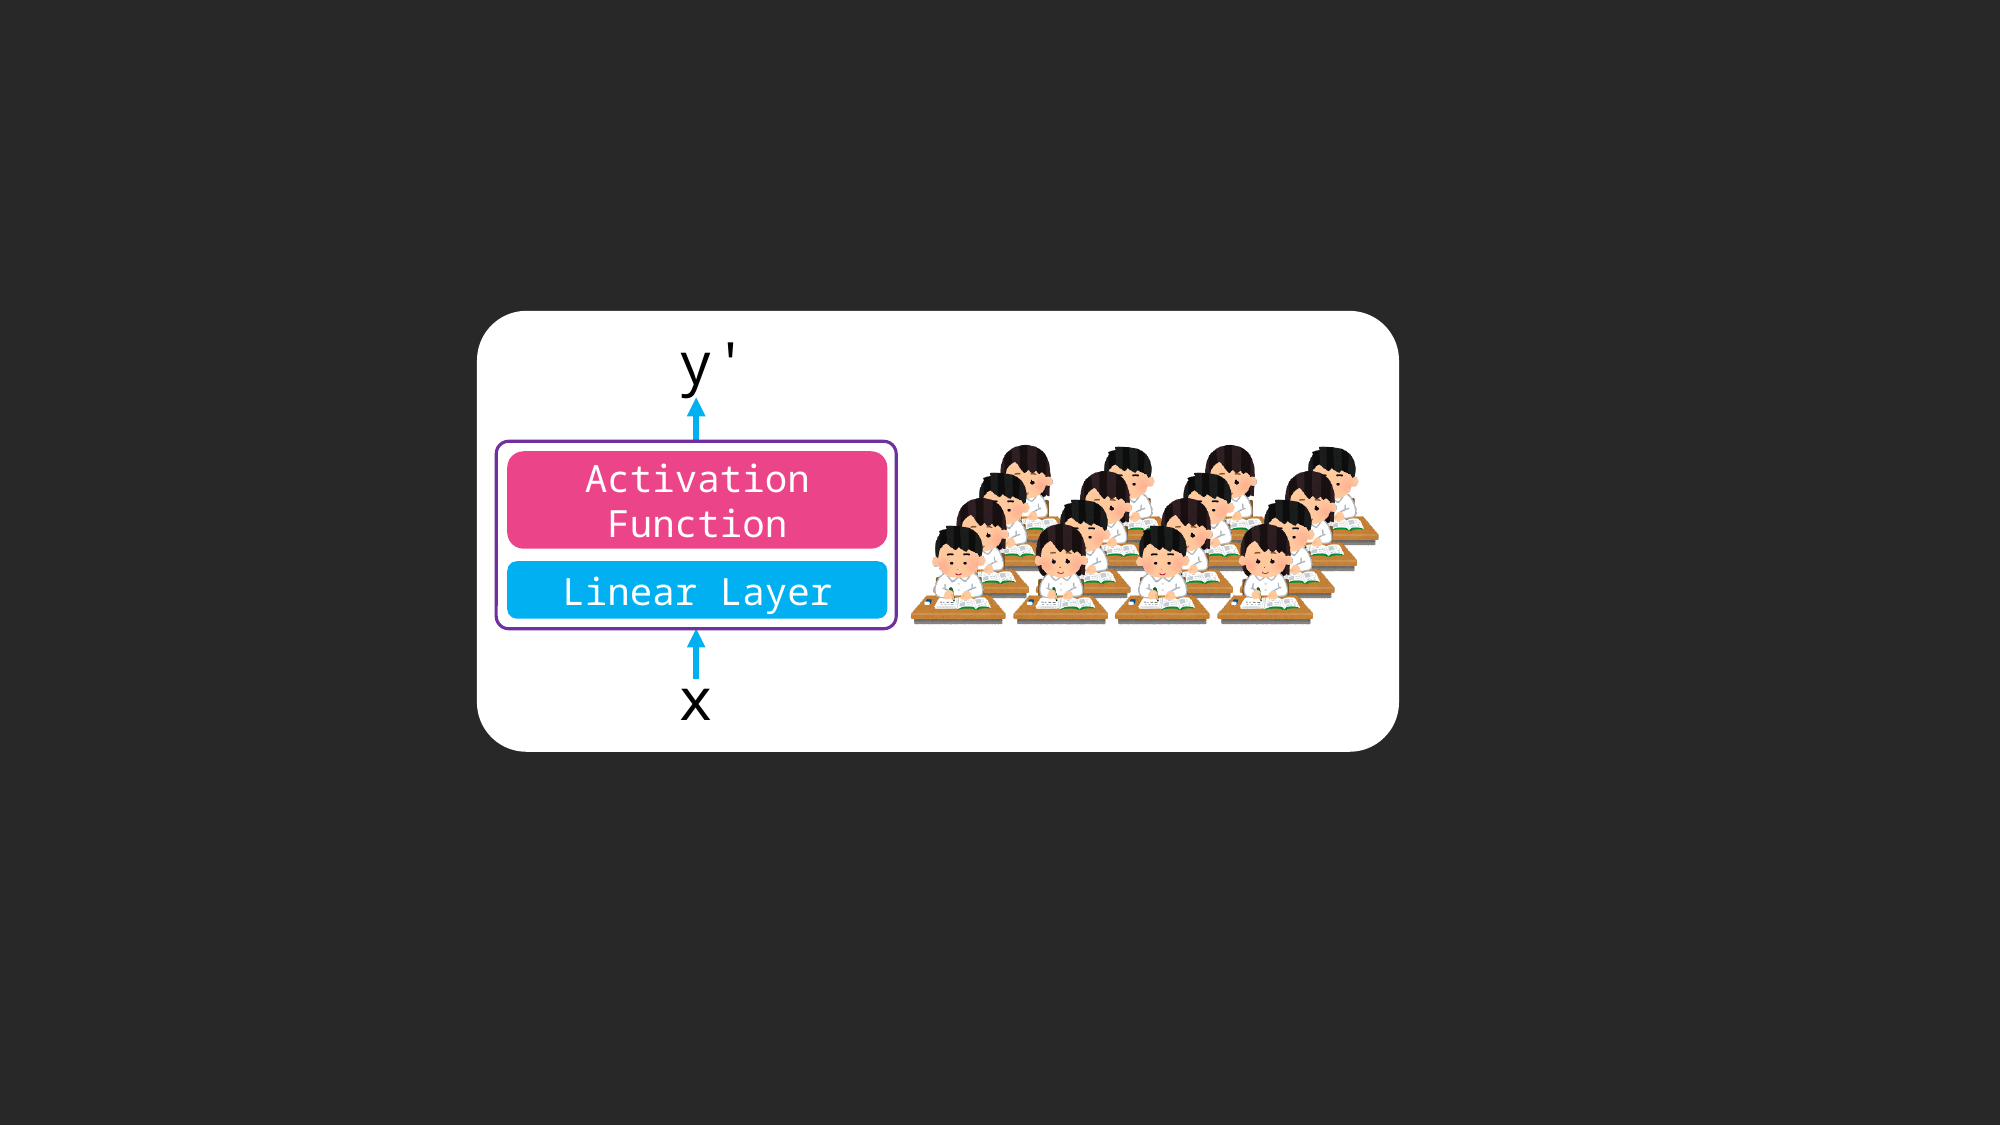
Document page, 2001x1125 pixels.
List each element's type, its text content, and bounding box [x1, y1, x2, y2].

text_box x [663, 655, 729, 740]
text_box y' [663, 318, 764, 404]
text_box [475, 309, 1401, 753]
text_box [907, 444, 1383, 626]
text_box [495, 440, 898, 630]
